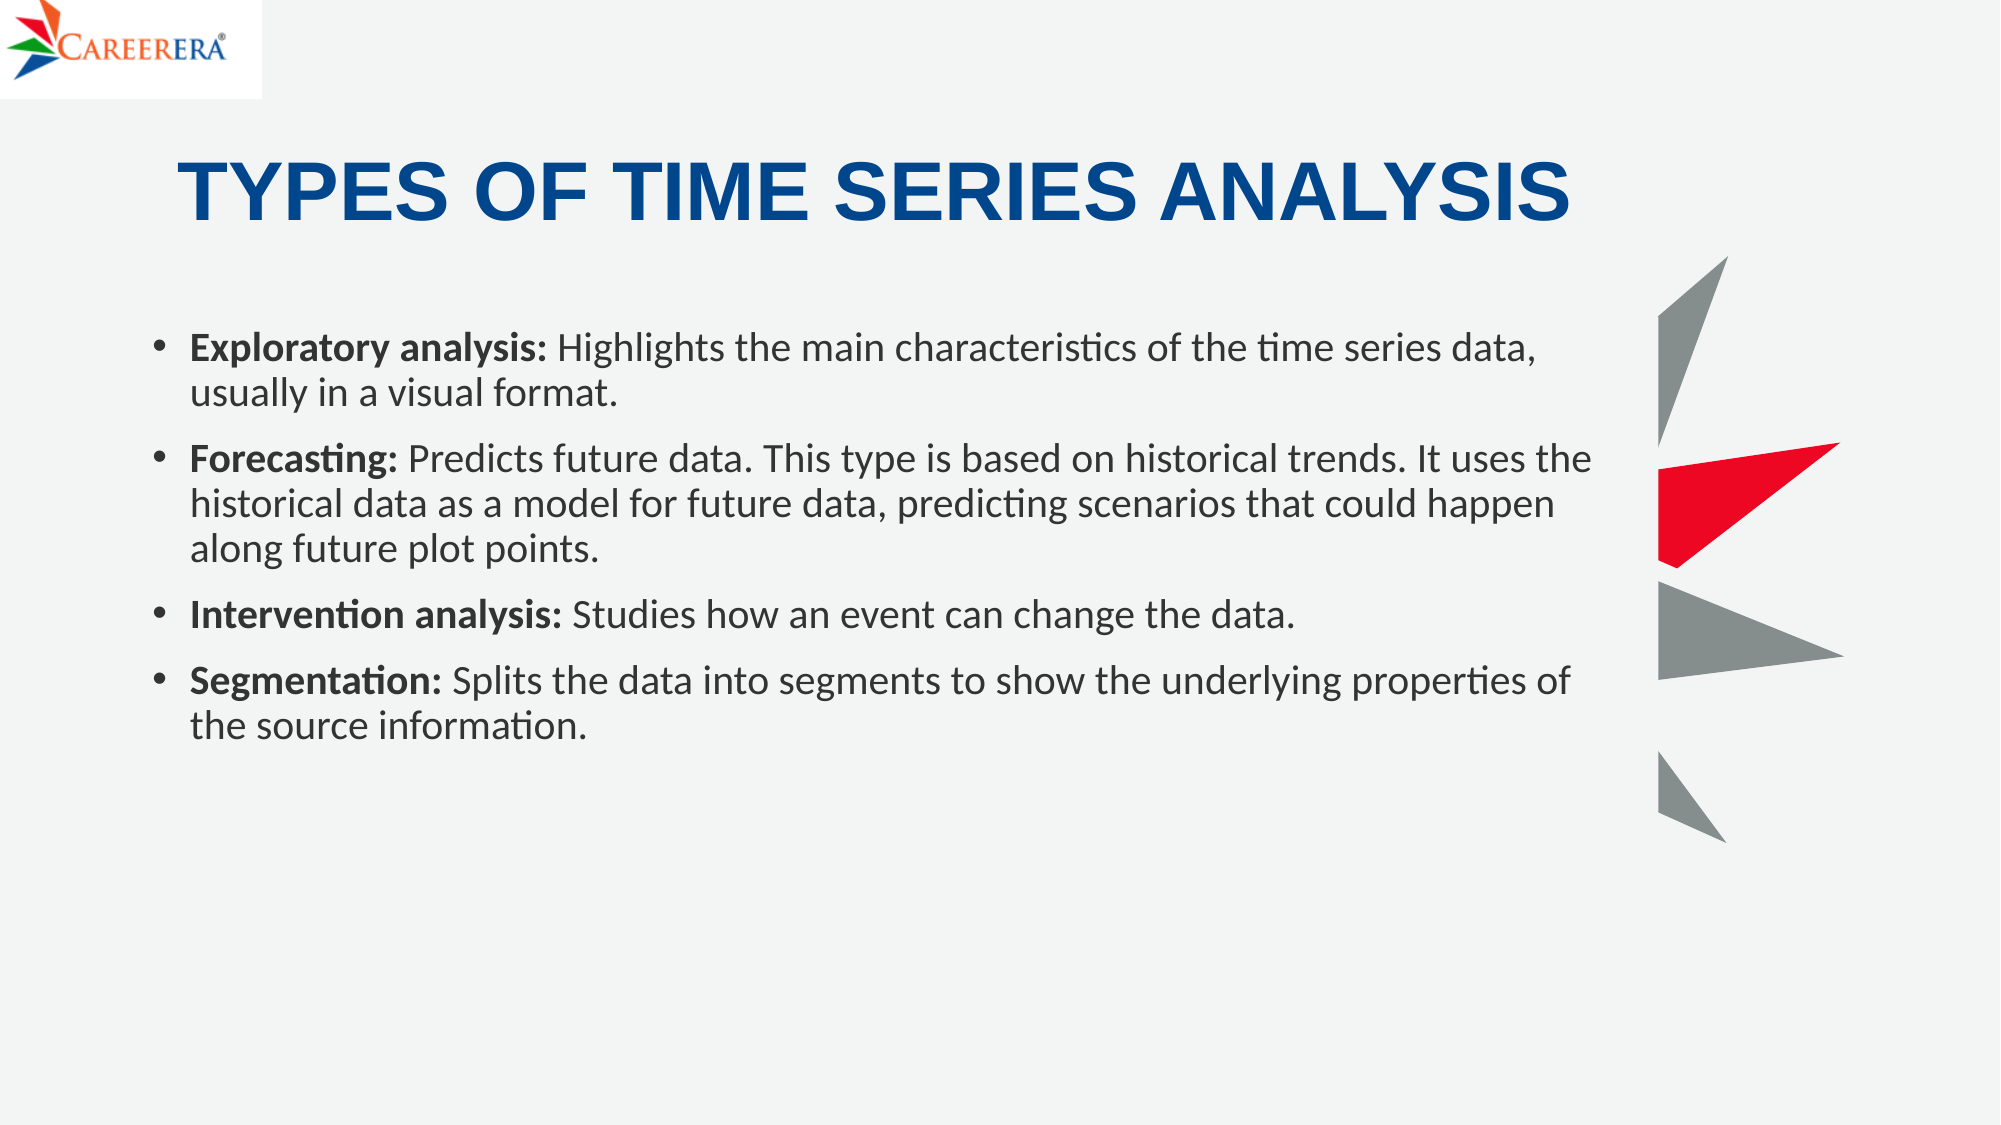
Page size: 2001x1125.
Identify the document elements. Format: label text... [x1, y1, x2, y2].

picture [0, 0, 262, 99]
title TYPES OF TIME SERIES ANALYSIS [133, 109, 1617, 278]
list Exploratory analysis: Highlights the main characteristics of the time series data, usually in a visual format. Forecasting: Predicts future data. This type is based on historical trends. It uses the historical data as a model for future data, predicting scenarios that could happen along future plot points. Intervention analysis: Studies how an event can change the data. Segmentation: Splits the data into segments to show the underlying properties of the source information. [137, 316, 1622, 758]
